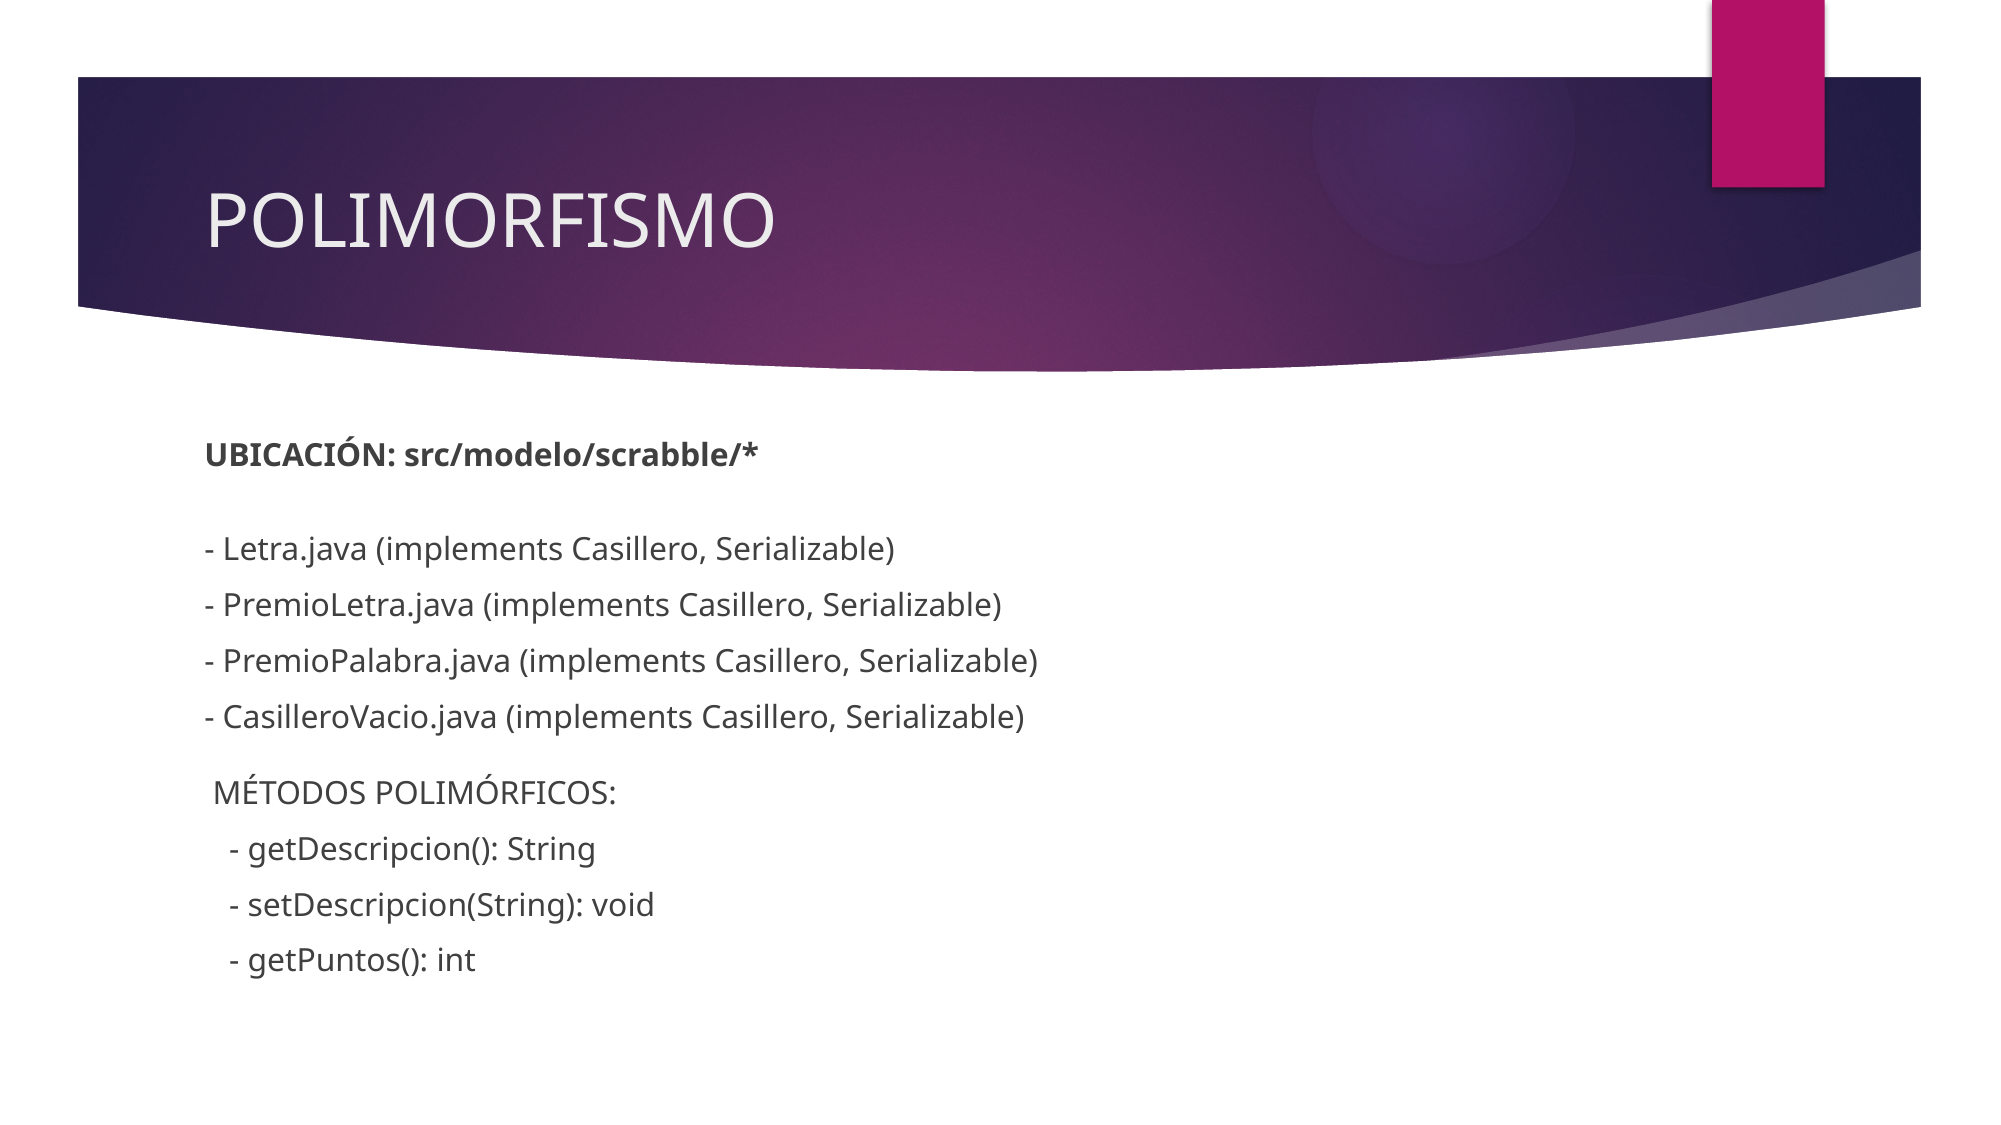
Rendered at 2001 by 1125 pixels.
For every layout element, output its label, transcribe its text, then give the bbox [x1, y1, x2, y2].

title POLIMORFISMO [189, 159, 1627, 276]
list UBICACIÓN: src/modelo/scrabble/* - Letra.java (implements Casillero, Serializable) - PremioLetra.java (implements Casillero, Serializable) - PremioPalabra.java (implements Casillero, Serializable) - CasilleroVacio.java (implements Casillero, Serializable) MÉTODOS POLIMÓRFICOS: - getDescripcion(): String - setDescripcion(String): void - getPuntos(): int [189, 427, 1638, 988]
